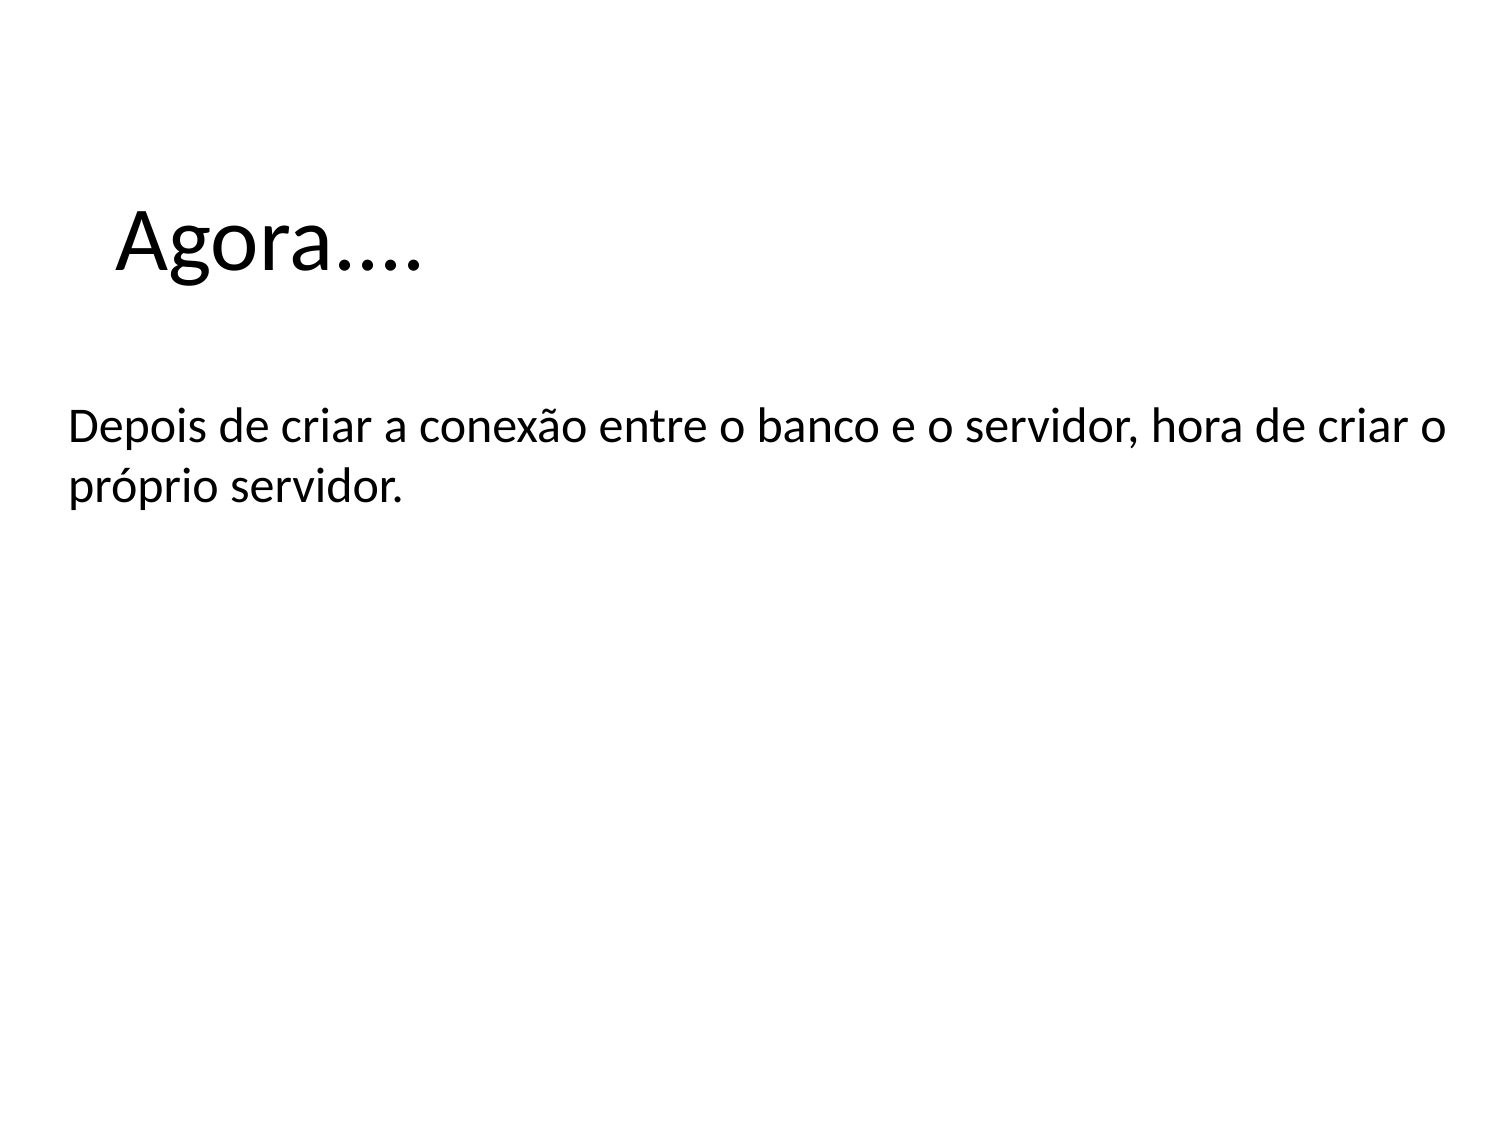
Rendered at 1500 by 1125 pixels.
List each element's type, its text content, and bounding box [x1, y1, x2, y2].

subtitle Depois de criar a conexão entre o banco e o servidor, hora de criar o próprio servidor. [53, 385, 1471, 764]
title Agora.... [100, 113, 1500, 355]
